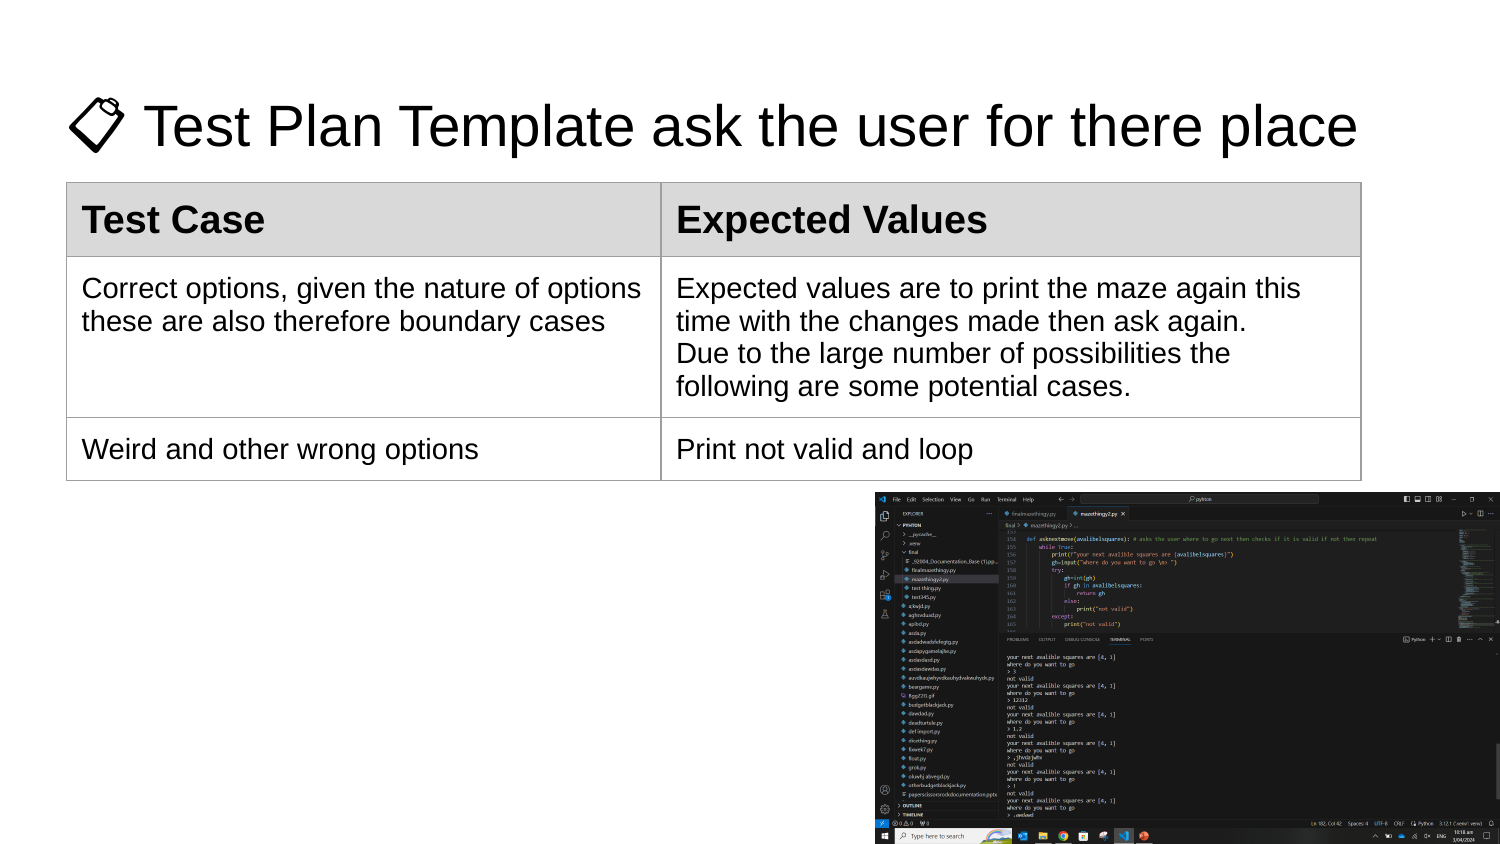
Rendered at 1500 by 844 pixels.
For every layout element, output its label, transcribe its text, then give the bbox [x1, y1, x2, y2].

table_cell Weird and other wrong options [67, 418, 660, 480]
picture [875, 492, 1500, 844]
title 📋 Test Plan Template ask the user for there place [51, 72, 1449, 167]
table_cell Print not valid and loop [662, 418, 1360, 480]
table_header Test Case [67, 183, 660, 256]
table_cell Correct options, given the nature of options these are also therefore boundary cases [67, 257, 660, 417]
table_cell Expected values are to print the maze again this time with the changes made then ask again. Due to the large number of possibilities the following are some potential cases. [662, 257, 1360, 417]
table_header Expected Values [662, 183, 1360, 256]
